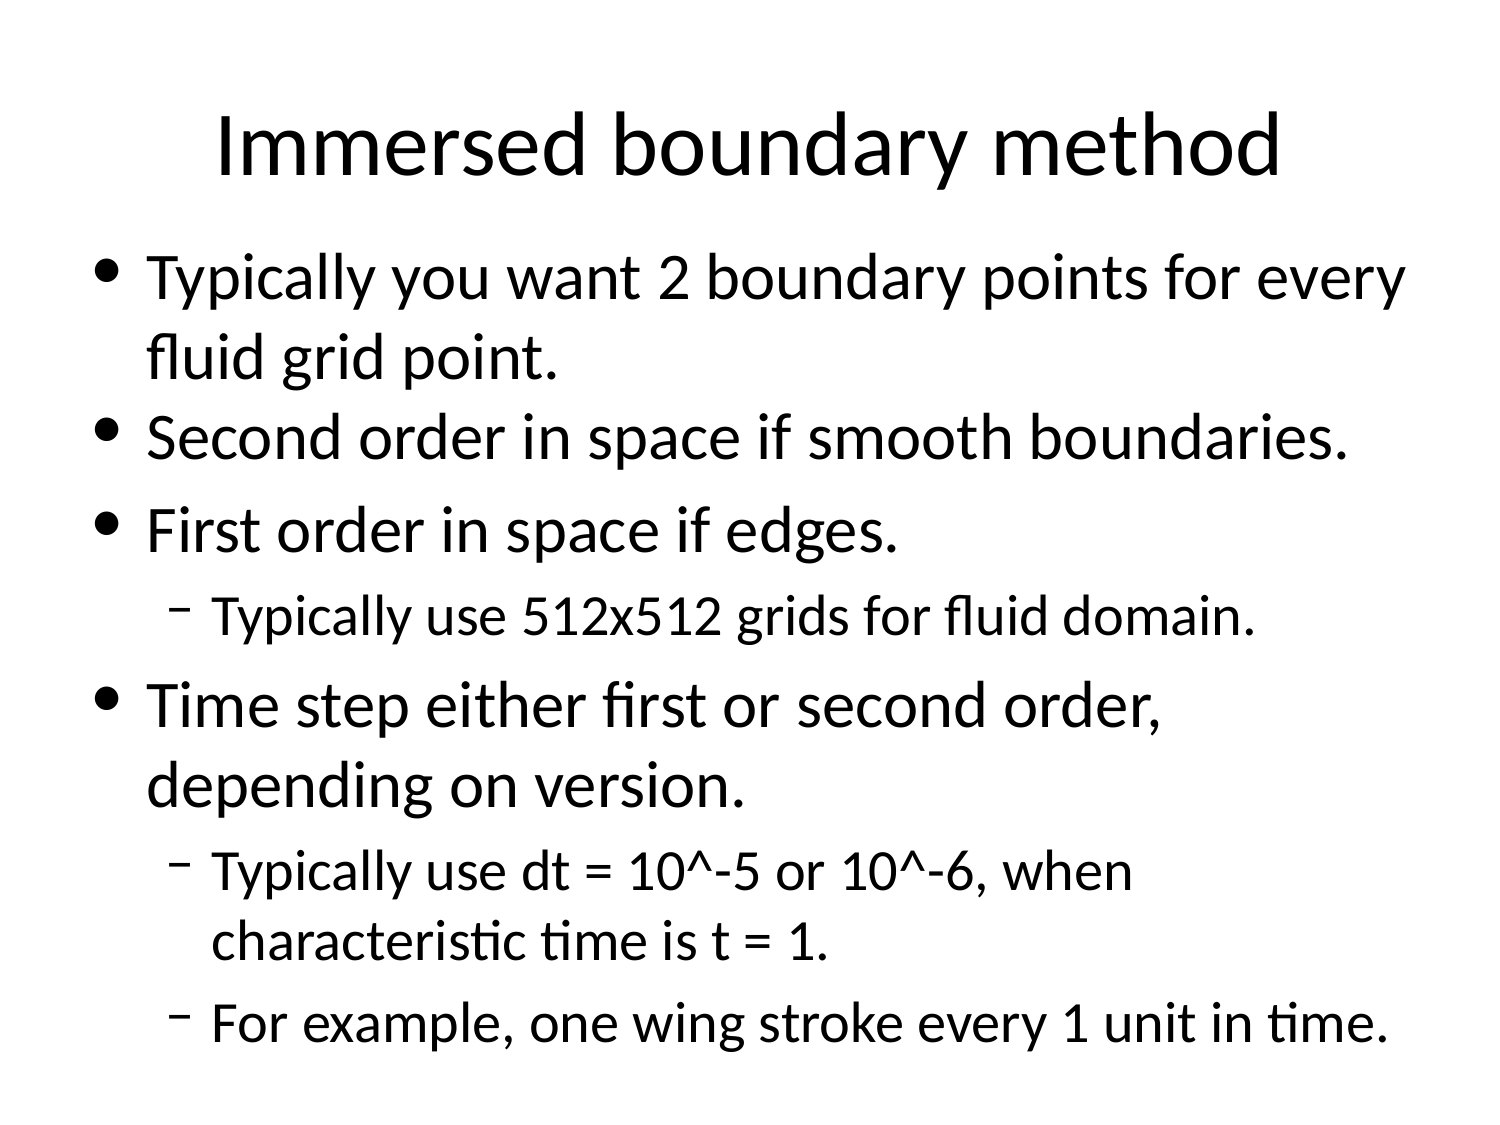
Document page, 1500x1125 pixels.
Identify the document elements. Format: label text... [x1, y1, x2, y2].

title Immersed boundary method [75, 45, 1425, 224]
list Typically you want 2 boundary points for every fluid grid point. Second order in space if smooth boundaries. First order in space if edges. Typically use 512x512 grids for fluid domain. Time step either first or second order, depending on version. Typically use dt = 10^-5 or 10^-6, when characteristic time is t = 1. For example, one wing stroke every 1 unit in time. [75, 224, 1425, 968]
